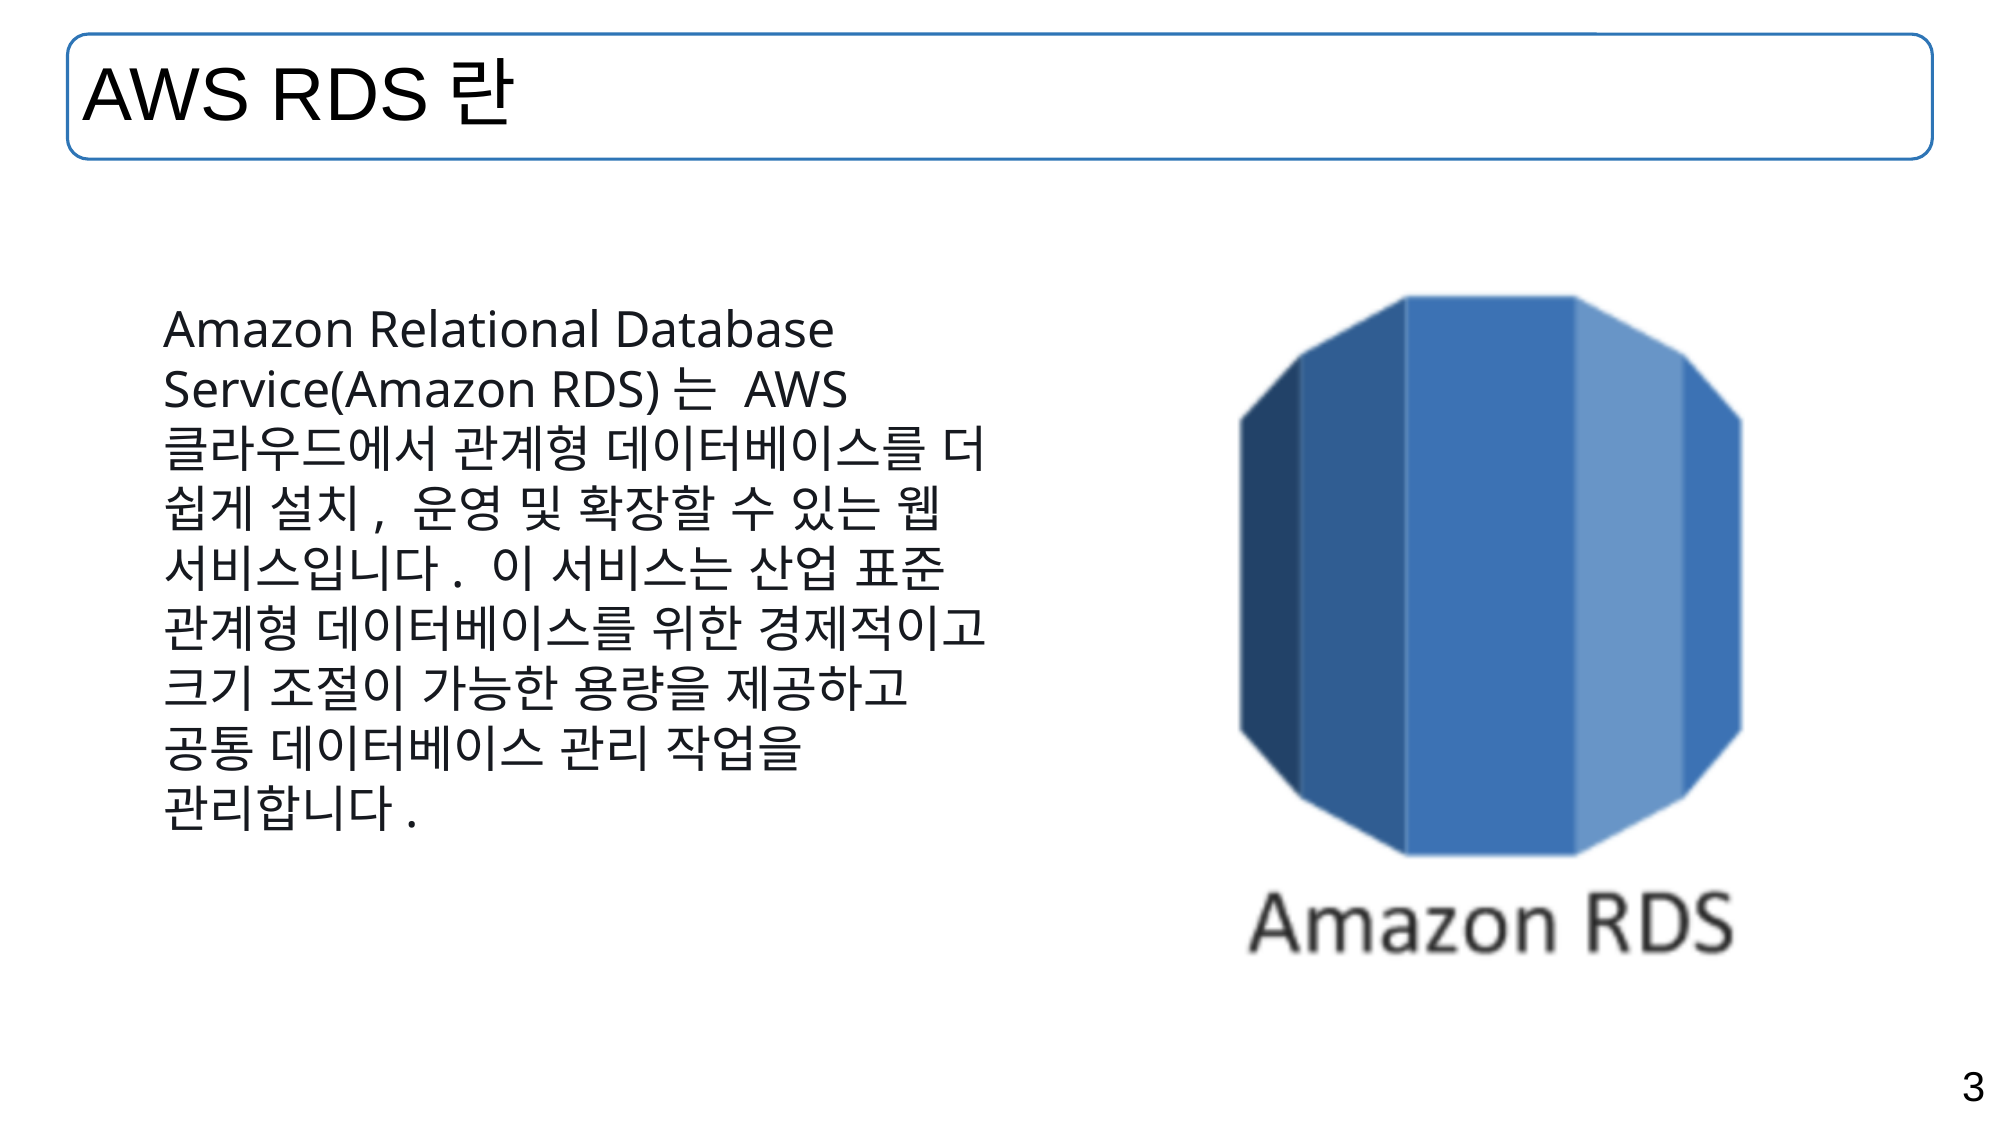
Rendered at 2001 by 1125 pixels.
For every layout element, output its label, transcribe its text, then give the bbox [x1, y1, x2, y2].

text_box Amazon Relational Database Service(Amazon RDS)는 AWS 클라우드에서 관계형 데이터베이스를 더 쉽게 설치, 운영 및 확장할 수 있는 웹 서비스입니다. 이 서비스는 산업 표준 관계형 데이터베이스를 위한 경제적이고 크기 조절이 가능한 용량을 제공하고 공통 데이터베이스 관리 작업을 관리합니다. [149, 290, 1024, 1025]
picture [1175, 255, 1851, 1007]
title AWS RDS란 [67, 34, 1933, 160]
